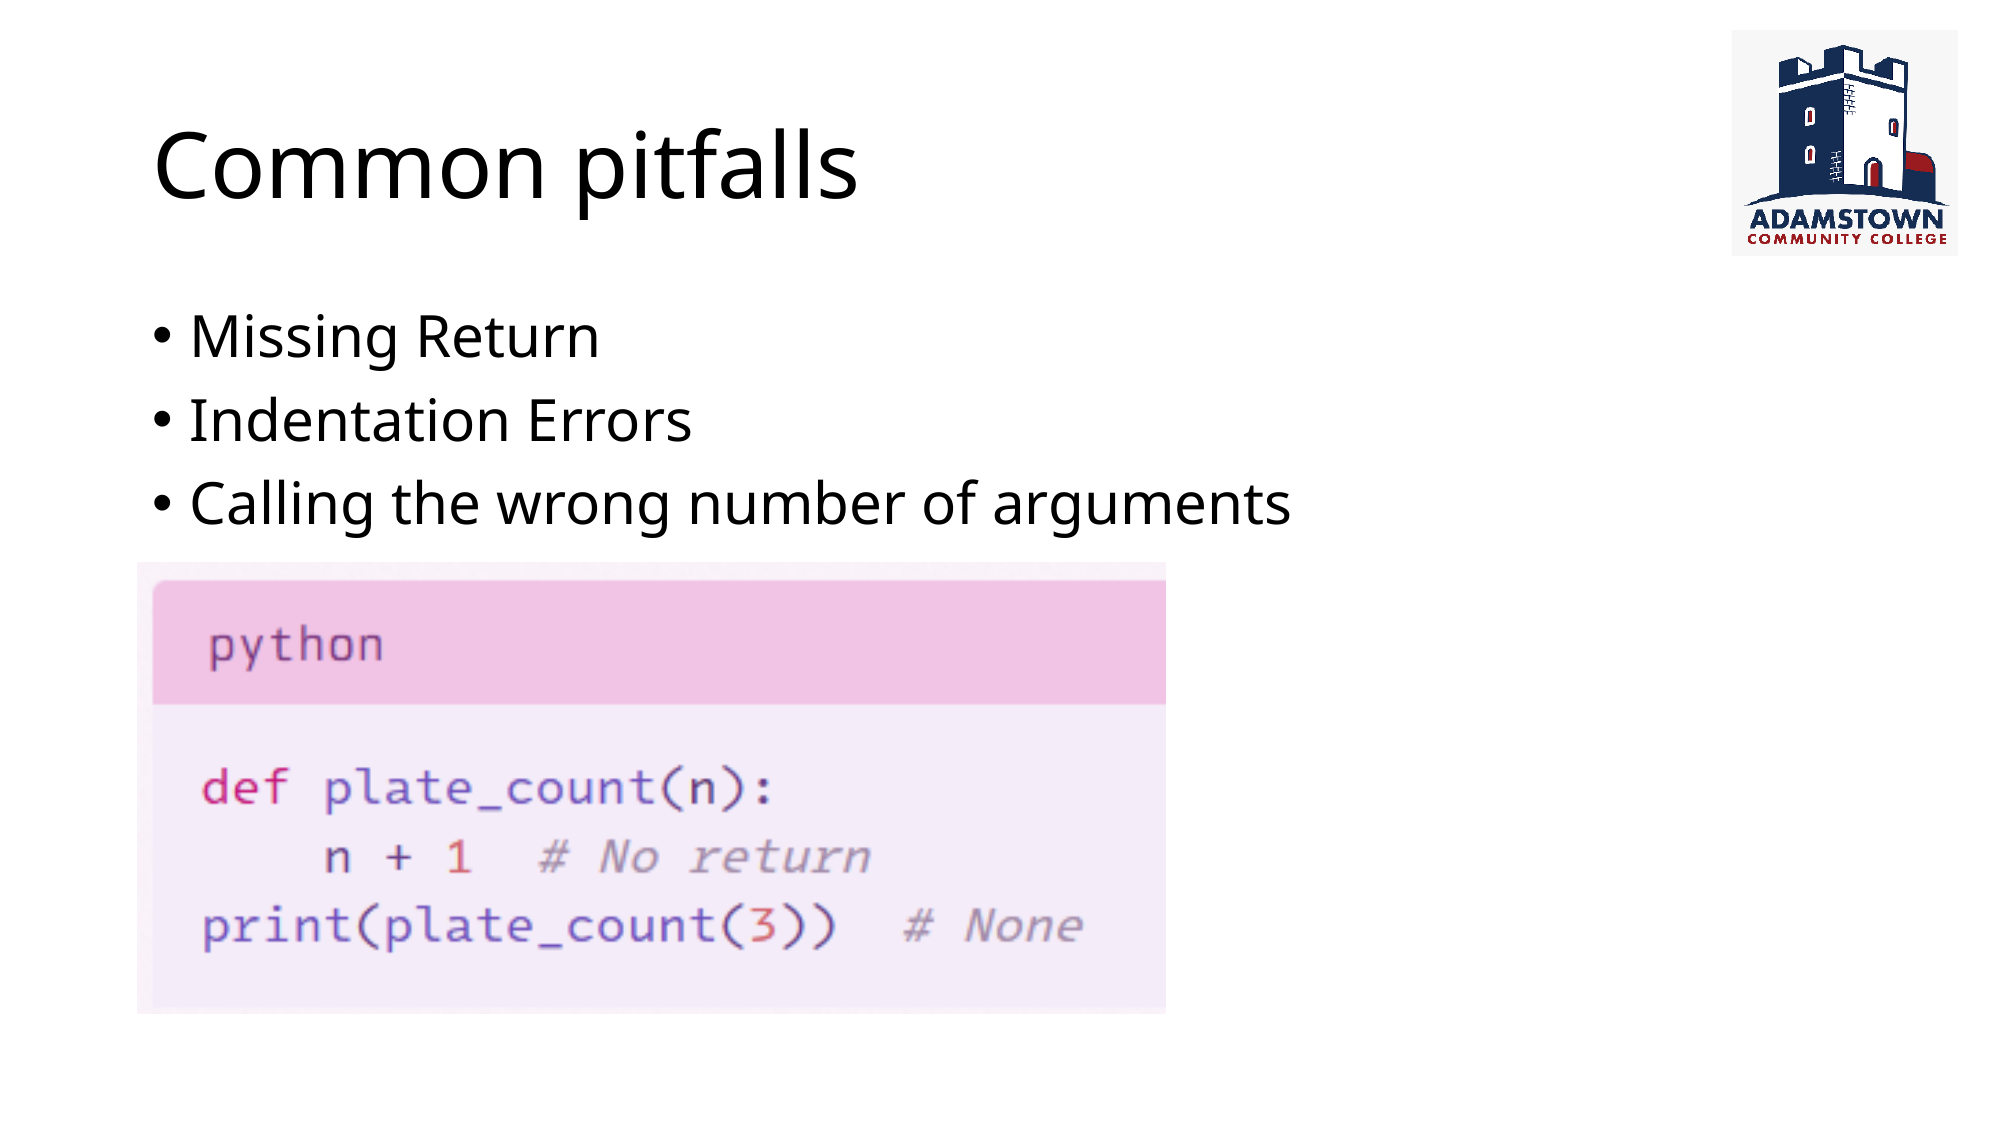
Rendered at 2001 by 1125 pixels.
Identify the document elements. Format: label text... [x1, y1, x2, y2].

picture [137, 562, 1166, 1014]
list Missing Return Indentation Errors Calling the wrong number of arguments [137, 299, 1863, 1014]
picture [1731, 30, 1958, 256]
title Common pitfalls [137, 59, 1863, 278]
